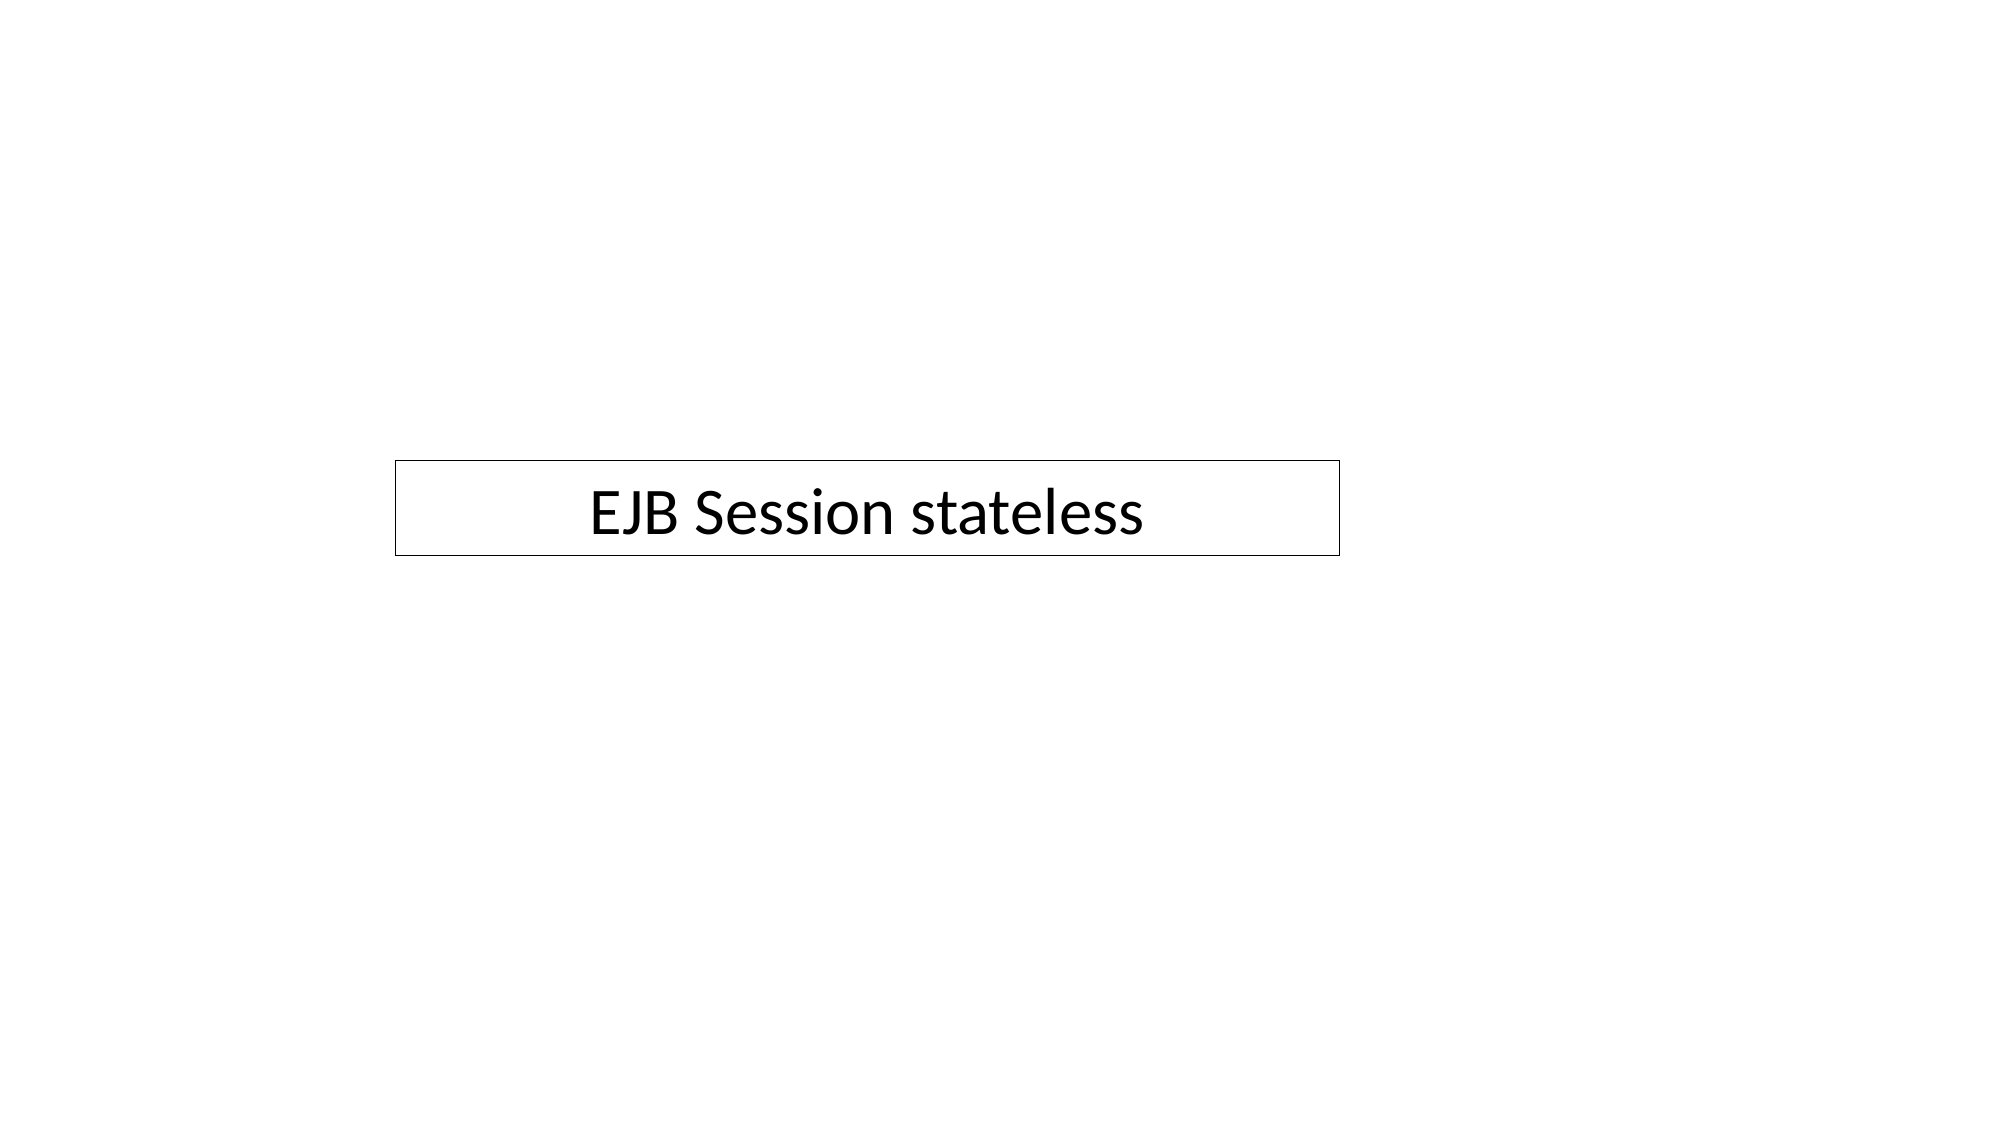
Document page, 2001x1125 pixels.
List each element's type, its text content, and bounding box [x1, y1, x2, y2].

text_box EJB Session stateless [395, 460, 1340, 556]
